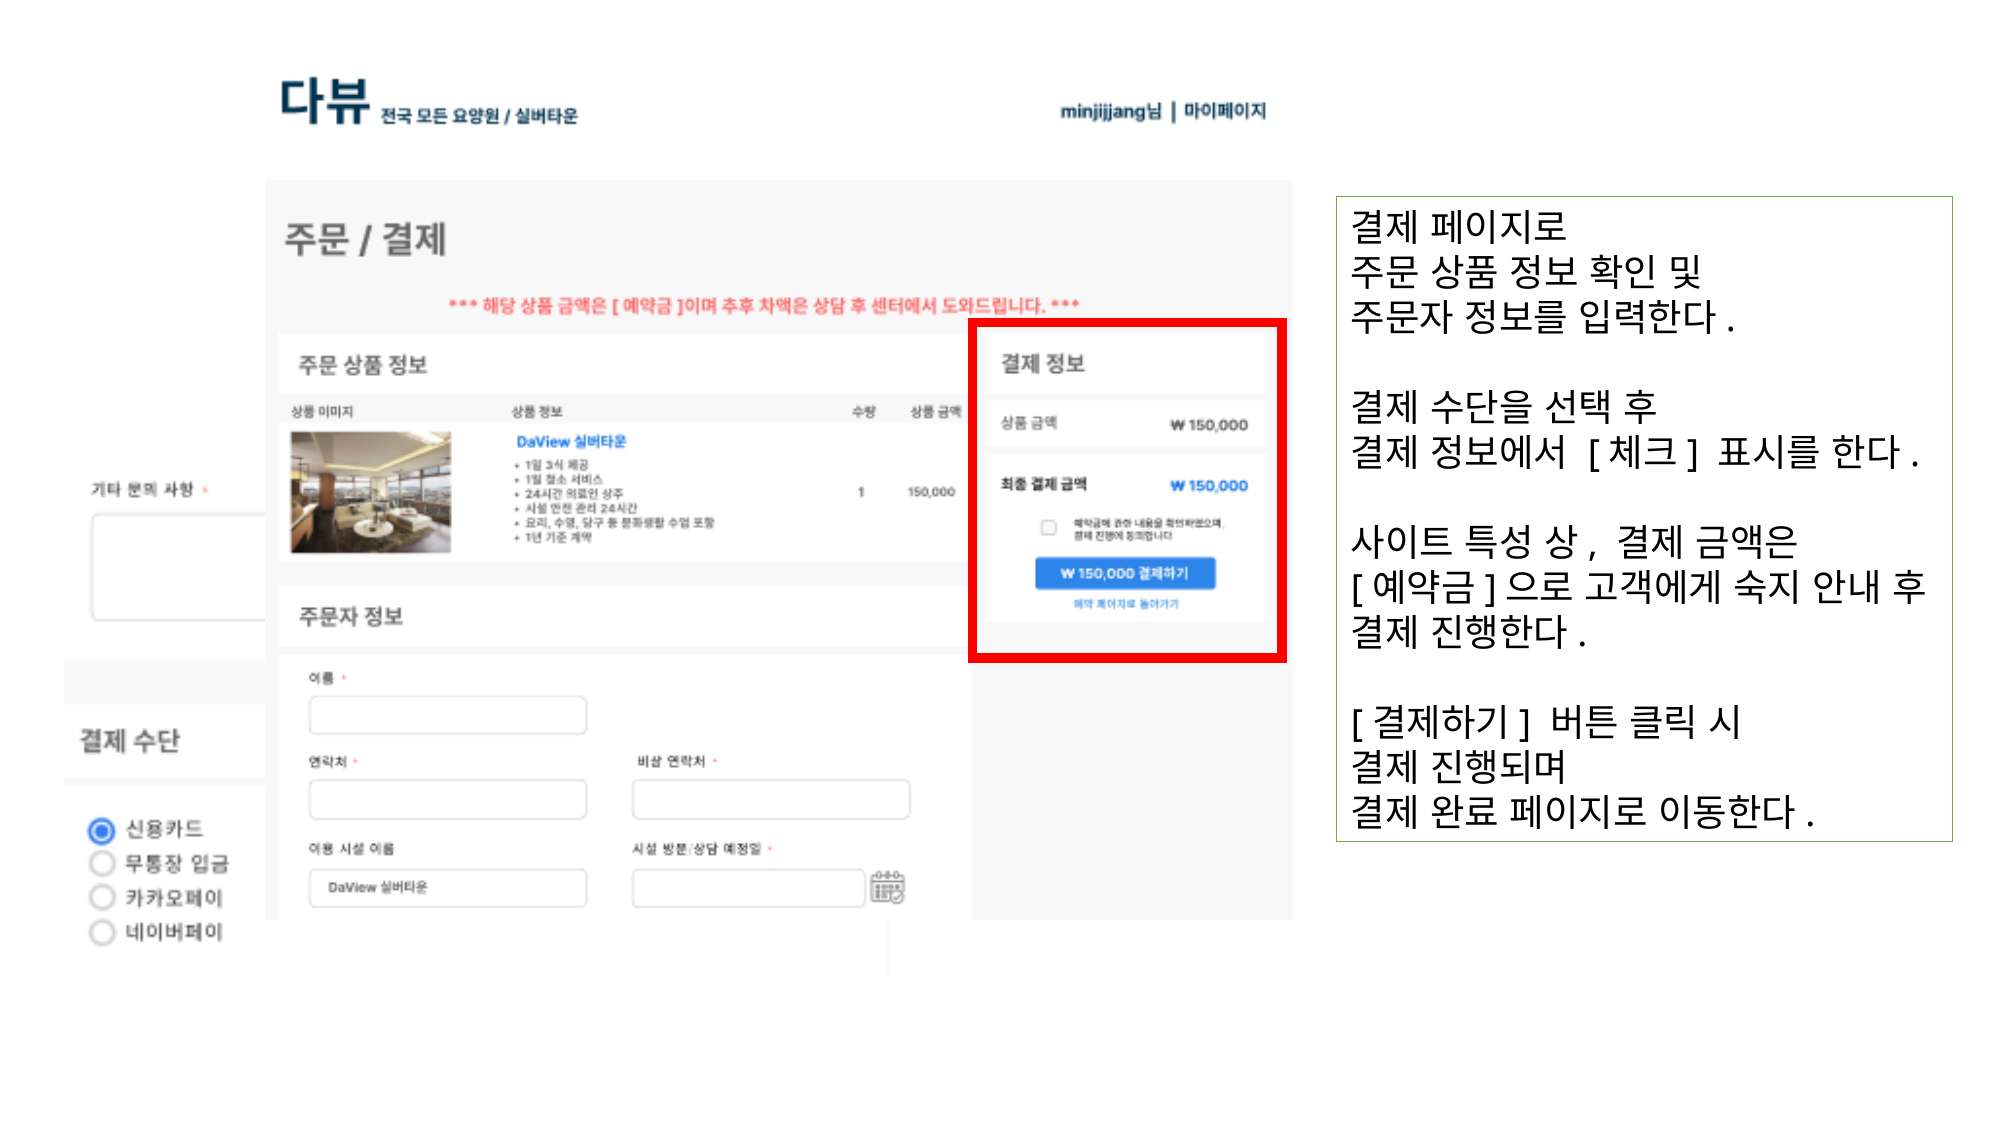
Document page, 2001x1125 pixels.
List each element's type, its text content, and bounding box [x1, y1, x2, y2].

picture [64, 60, 1293, 975]
text_box 결제 페이지로 주문 상품 정보 확인 및 주문자 정보를 입력한다. 결제 수단을 선택 후 결제 정보에서 [체크] 표시를 한다. 사이트 특성 상, 결제 금액은 [예약금]으로 고객에게 숙지 안내 후 결제 진행한다. [결제하기] 버튼 클릭 시 결제 진행되며 결제 완료 페이지로 이동한다. [1336, 196, 1953, 842]
